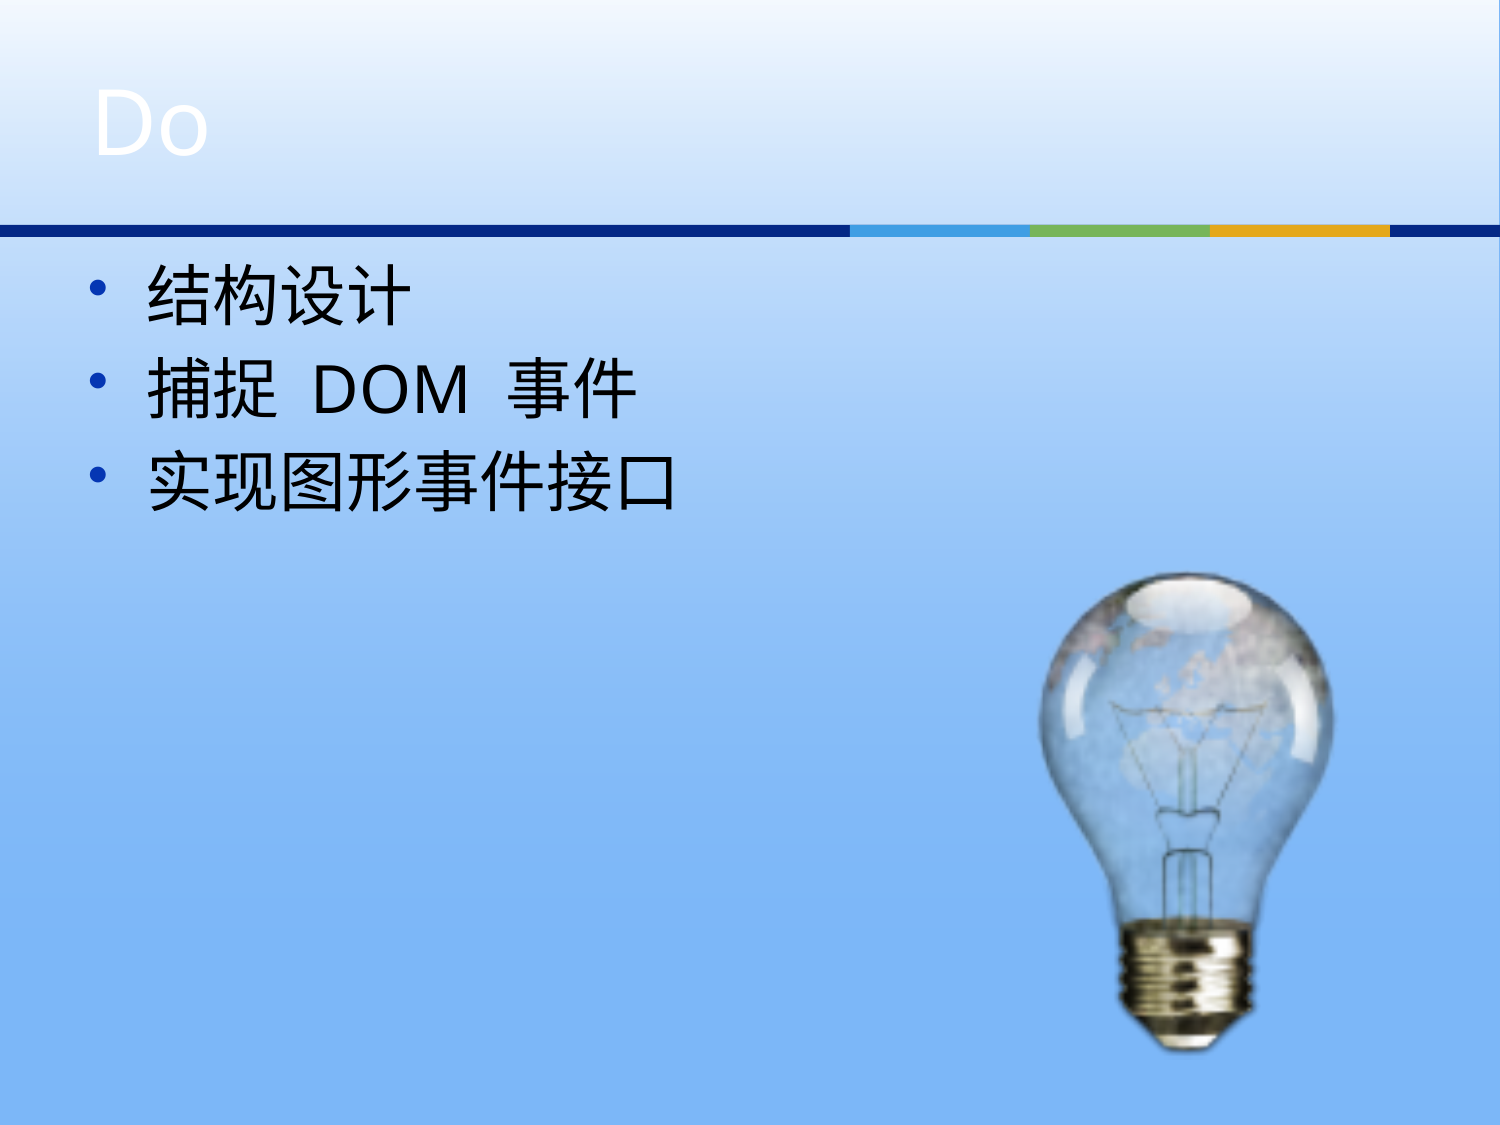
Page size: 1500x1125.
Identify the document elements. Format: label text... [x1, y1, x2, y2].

title Do [75, 24, 1425, 213]
picture [938, 561, 1437, 1060]
list 结构设计 捕捉 DOM 事件 实现图形事件接口 [75, 246, 1425, 1005]
